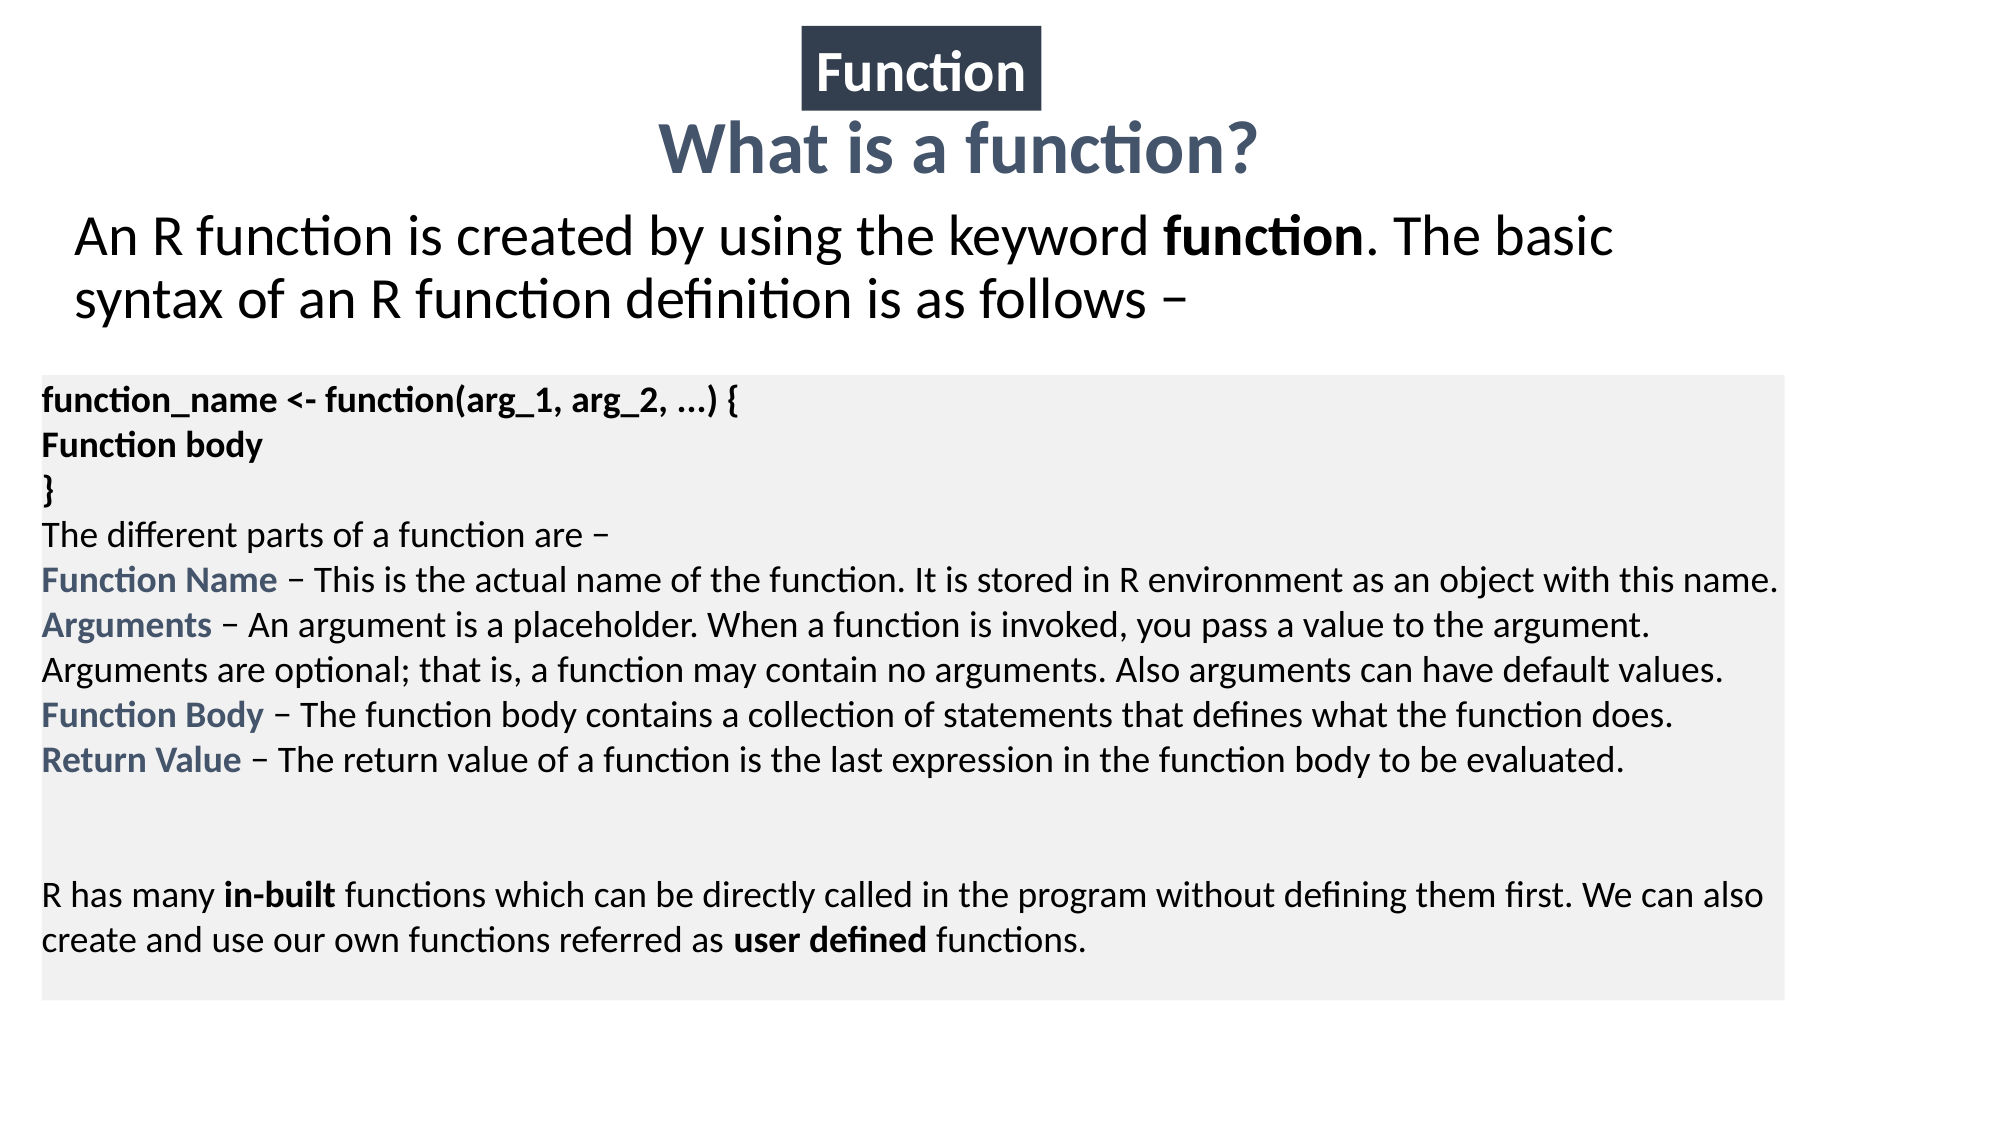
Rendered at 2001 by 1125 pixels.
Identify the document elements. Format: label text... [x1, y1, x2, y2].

text_box function_name <- function(arg_1, arg_2, ...) { Function body } The different parts of a function are − Function Name − This is the actual name of the function. It is stored in R environment as an object with this name. Arguments − An argument is a placeholder. When a function is invoked, you pass a value to the argument. Arguments are optional; that is, a function may contain no arguments. Also arguments can have default values. Function Body − The function body contains a collection of statements that defines what the function does. Return Value − The return value of a function is the last expression in the function body to be evaluated. R has many in-built functions which can be directly called in the program without defining them first. We can also create and use our own functions referred as user defined functions. [41, 375, 1785, 1001]
text_box What is a function? [547, 91, 1373, 197]
text_box Function [801, 25, 1042, 111]
list An R function is created by using the keyword function. The basic syntax of an R function definition is as follows − [59, 197, 1785, 375]
